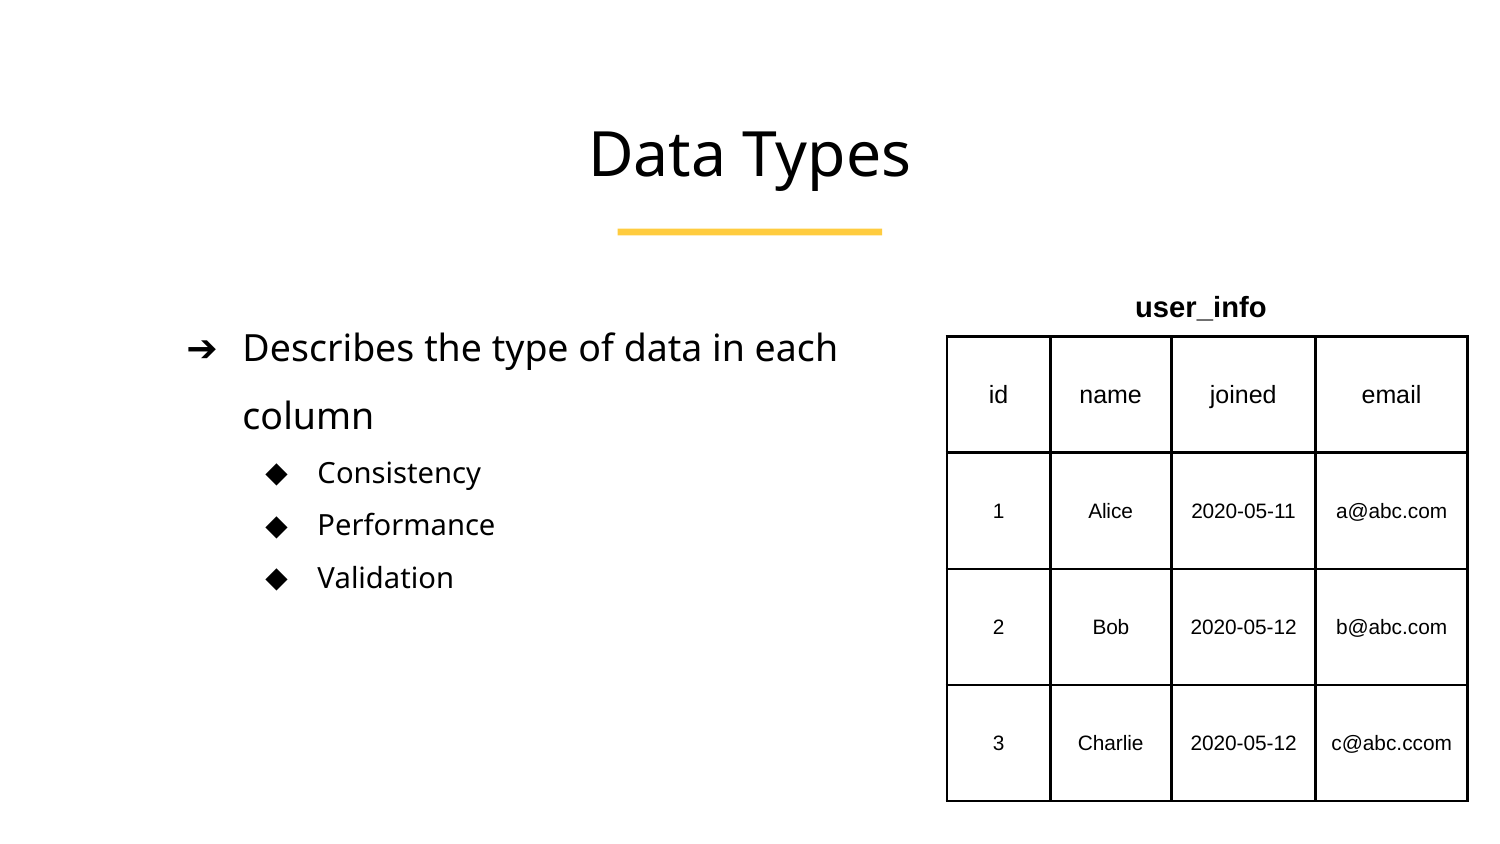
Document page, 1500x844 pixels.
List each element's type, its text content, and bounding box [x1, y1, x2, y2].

table_cell Charlie [1052, 686, 1170, 800]
table_cell Alice [1052, 454, 1170, 568]
table_header email [1317, 338, 1466, 451]
table_cell 2 [948, 570, 1049, 684]
table_cell 2020-05-12 [1173, 686, 1314, 800]
text_box Data Types [0, 99, 1500, 198]
table_cell c@abc.ccom [1317, 686, 1466, 800]
table_cell 2020-05-11 [1173, 454, 1314, 568]
table_cell 2020-05-12 [1173, 570, 1314, 684]
text_box [617, 228, 883, 236]
table_header name [1052, 338, 1170, 451]
text_box Describes the type of data in each column Consistency Performance Validation [152, 286, 866, 647]
table_cell 1 [948, 454, 1049, 568]
table_cell a@abc.com [1317, 454, 1466, 568]
text_box user_info [1120, 272, 1359, 325]
table_cell b@abc.com [1317, 570, 1466, 684]
table_cell 3 [948, 686, 1049, 800]
table_header id [948, 338, 1049, 451]
table_header joined [1173, 338, 1314, 451]
table_cell Bob [1052, 570, 1170, 684]
